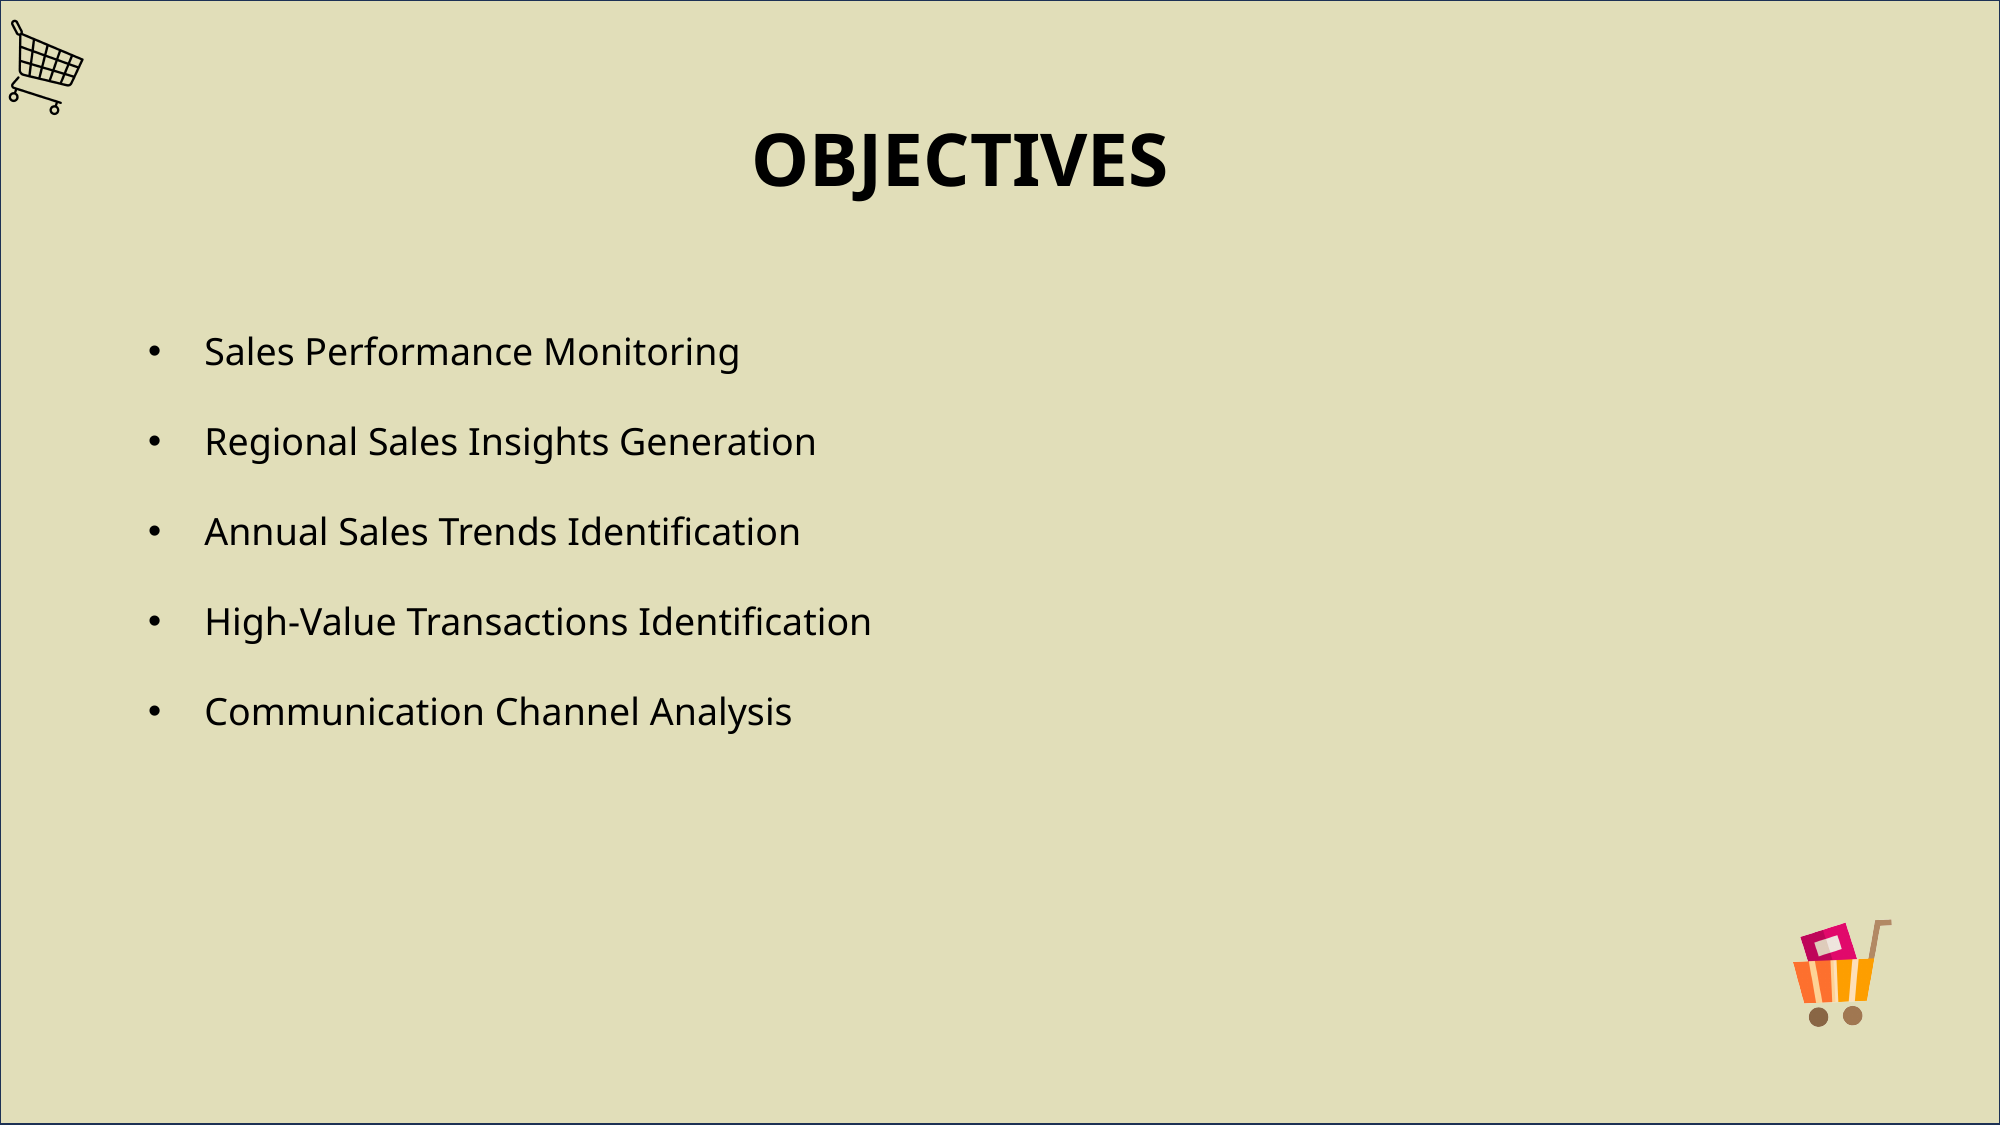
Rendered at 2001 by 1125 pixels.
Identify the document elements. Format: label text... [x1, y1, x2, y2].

text_box OBJECTIVES [736, 106, 1214, 209]
text_box [0, 0, 2000, 1125]
text_box Sales Performance Monitoring Regional Sales Insights Generation Annual Sales Trends Identification High-Value Transactions Identification Communication Channel Analysis [133, 276, 1898, 741]
picture [0, 19, 88, 118]
picture [1790, 920, 1898, 1028]
